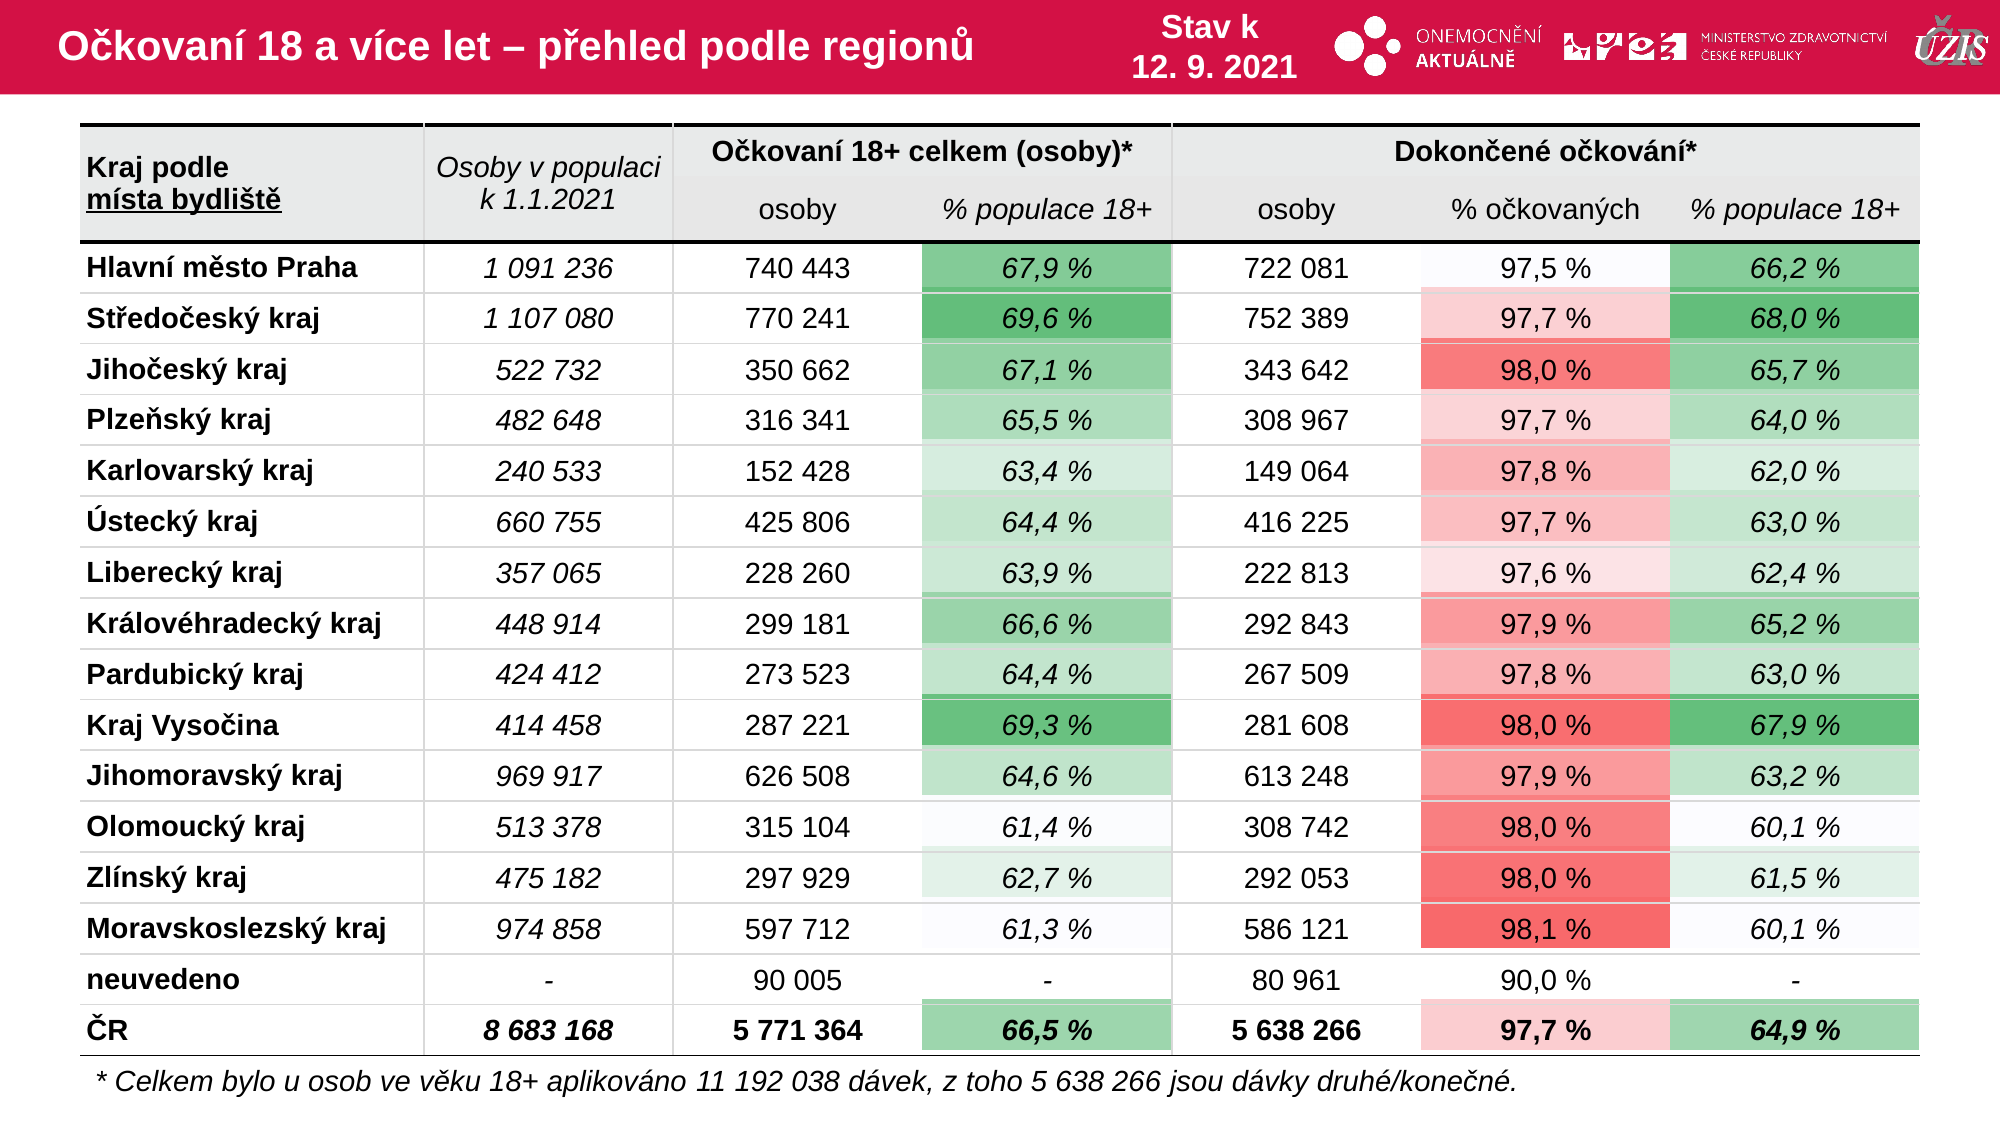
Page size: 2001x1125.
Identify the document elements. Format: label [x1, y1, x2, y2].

table_header [425, 127, 672, 240]
table_cell [674, 446, 1171, 495]
table_cell [674, 497, 1171, 546]
table_cell [674, 802, 1171, 851]
table_cell [80, 955, 423, 1004]
table_cell [80, 244, 423, 292]
table_cell [674, 344, 1171, 394]
table_cell [425, 599, 672, 648]
table_cell [425, 446, 672, 495]
title [42, 0, 1262, 95]
table_cell [425, 853, 672, 902]
table_cell [1173, 344, 1920, 394]
table_cell [425, 294, 672, 343]
table_cell [80, 548, 423, 597]
table_cell [425, 955, 672, 1004]
table_cell [674, 1005, 1171, 1055]
table_cell [1173, 1005, 1920, 1055]
table_cell [425, 700, 672, 749]
picture [1563, 31, 1888, 60]
table_cell [425, 802, 672, 851]
table_cell [80, 802, 423, 851]
table_cell [1173, 853, 1920, 902]
table_cell [80, 650, 423, 699]
table_cell [425, 650, 672, 699]
table_cell [674, 395, 1171, 444]
table_cell [425, 395, 672, 444]
table_cell [1173, 244, 1920, 292]
table_cell [674, 294, 1171, 343]
table_cell [425, 1005, 672, 1055]
table_cell [425, 244, 672, 292]
table_cell [674, 700, 1171, 749]
table_header [80, 127, 423, 240]
table_cell [80, 395, 423, 444]
table_cell [674, 599, 1171, 648]
table_cell [80, 1005, 423, 1055]
table_cell [1173, 904, 1920, 953]
table_cell [80, 497, 423, 546]
table_cell [80, 853, 423, 902]
table_cell [1173, 802, 1920, 851]
table_cell [1173, 599, 1920, 648]
table_cell [674, 650, 1171, 699]
table_cell [80, 446, 423, 495]
table_cell [80, 751, 423, 800]
table_cell [1173, 548, 1920, 597]
table_cell [80, 700, 423, 749]
table_cell [1173, 751, 1920, 800]
table_cell [1173, 700, 1920, 749]
table_header [1173, 127, 1920, 176]
text_box [1088, 0, 1341, 93]
table_cell [674, 244, 1171, 292]
table_cell [674, 955, 1171, 1004]
table_cell [1173, 650, 1920, 699]
table_cell [674, 904, 1171, 953]
table_cell [425, 497, 672, 546]
table_cell [425, 548, 672, 597]
table_cell [1173, 955, 1920, 1004]
table_cell [674, 176, 1171, 240]
table_cell [674, 853, 1171, 902]
table_cell [1173, 294, 1920, 343]
table_cell [425, 344, 672, 394]
table_cell [425, 904, 672, 953]
table_cell [425, 751, 672, 800]
table_cell [80, 344, 423, 394]
table_cell [80, 904, 423, 953]
table_cell [674, 751, 1171, 800]
table_header [674, 127, 1171, 176]
table_cell [80, 294, 423, 343]
table_cell [1173, 176, 1920, 240]
table_cell [1173, 497, 1920, 546]
table_cell [1173, 446, 1920, 495]
picture [1915, 15, 1989, 66]
table_cell [80, 599, 423, 648]
table_cell [1173, 395, 1920, 444]
text_box [80, 1055, 1871, 1105]
picture [1341, 16, 1542, 76]
table_cell [674, 548, 1171, 597]
